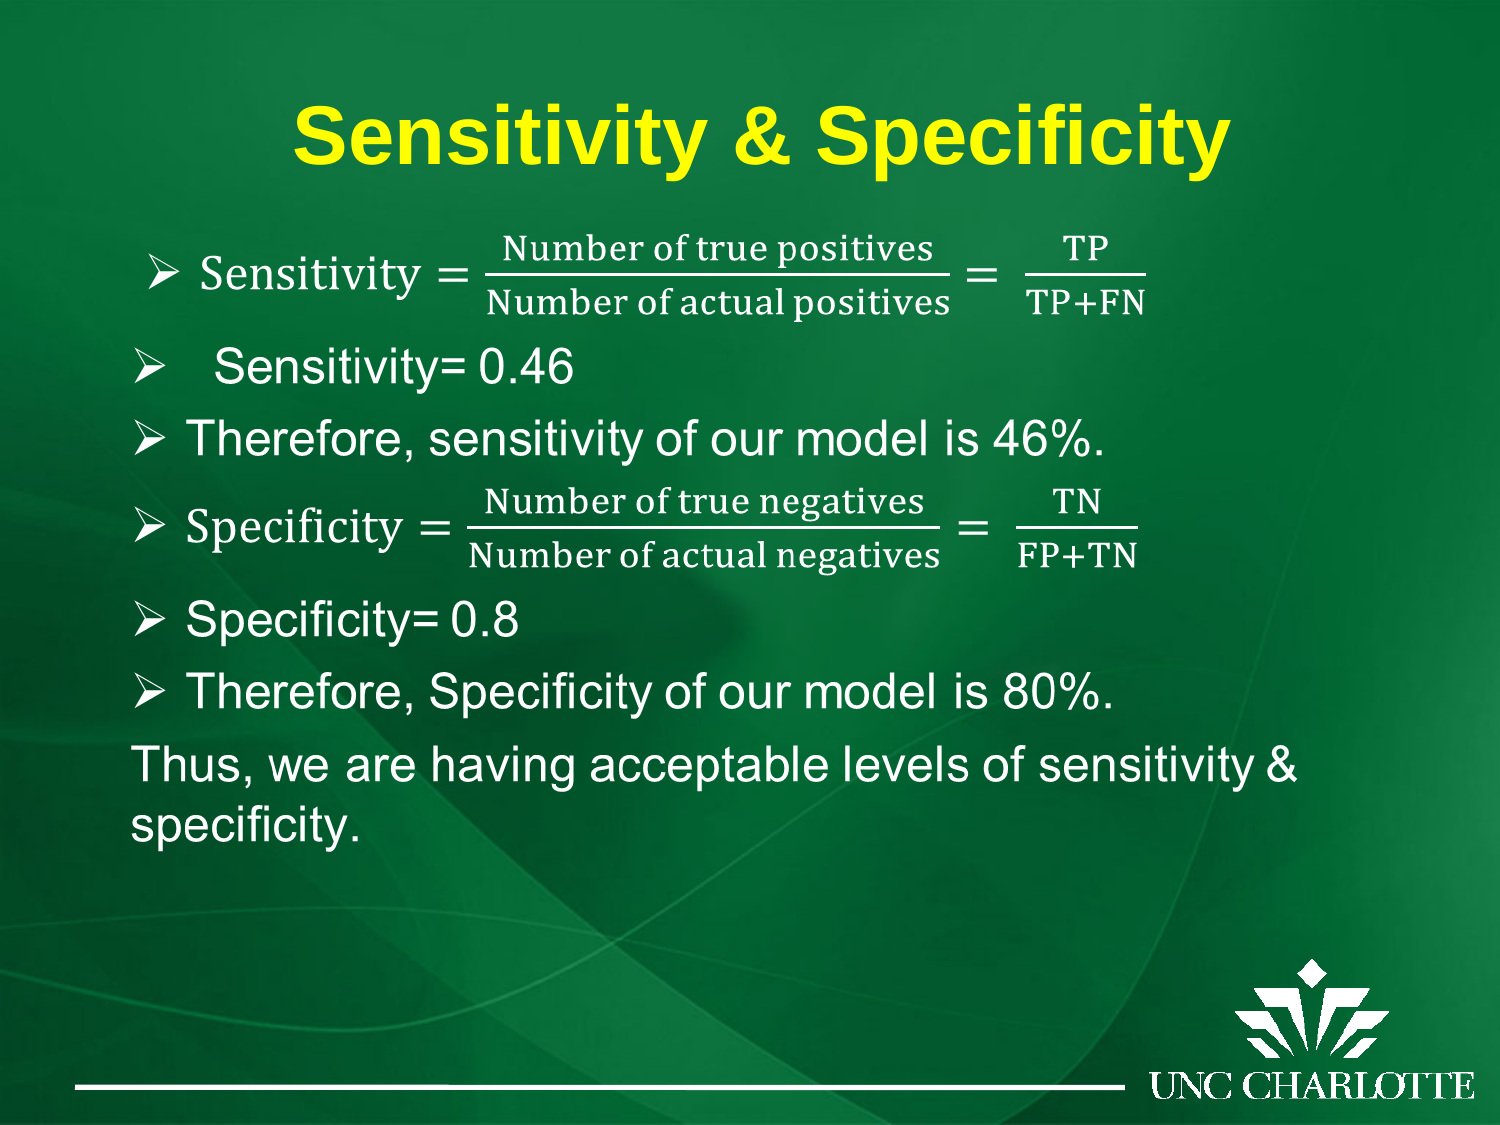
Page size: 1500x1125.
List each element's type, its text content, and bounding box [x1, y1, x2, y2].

title Sensitivity & Specificity [24, 37, 1500, 225]
subtitle [99, 211, 1400, 1038]
picture [0, 0, 1500, 1125]
